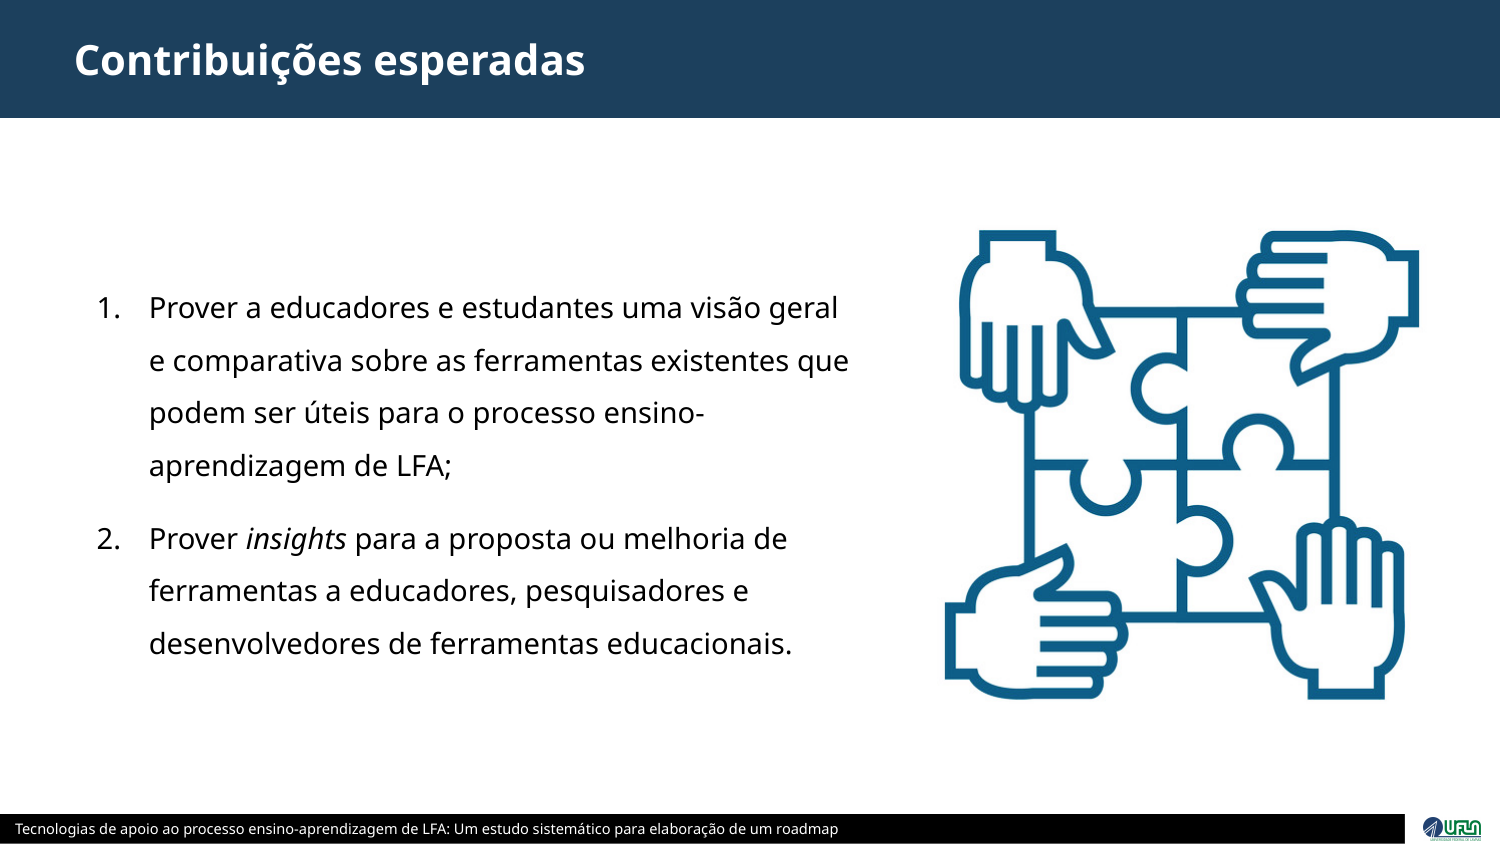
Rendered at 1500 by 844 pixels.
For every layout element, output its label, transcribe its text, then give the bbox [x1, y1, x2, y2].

picture [936, 225, 1427, 707]
text_box Contribuições esperadas [0, 0, 1500, 118]
text_box Prover a educadores e estudantes uma visão geral e comparativa sobre as ferramentas existentes que podem ser úteis para o processo ensino-aprendizagem de LFA; Prover insights para a proposta ou melhoria de ferramentas a educadores, pesquisadores e desenvolvedores de ferramentas educacionais. [0, 118, 898, 812]
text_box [0, 813, 1500, 844]
